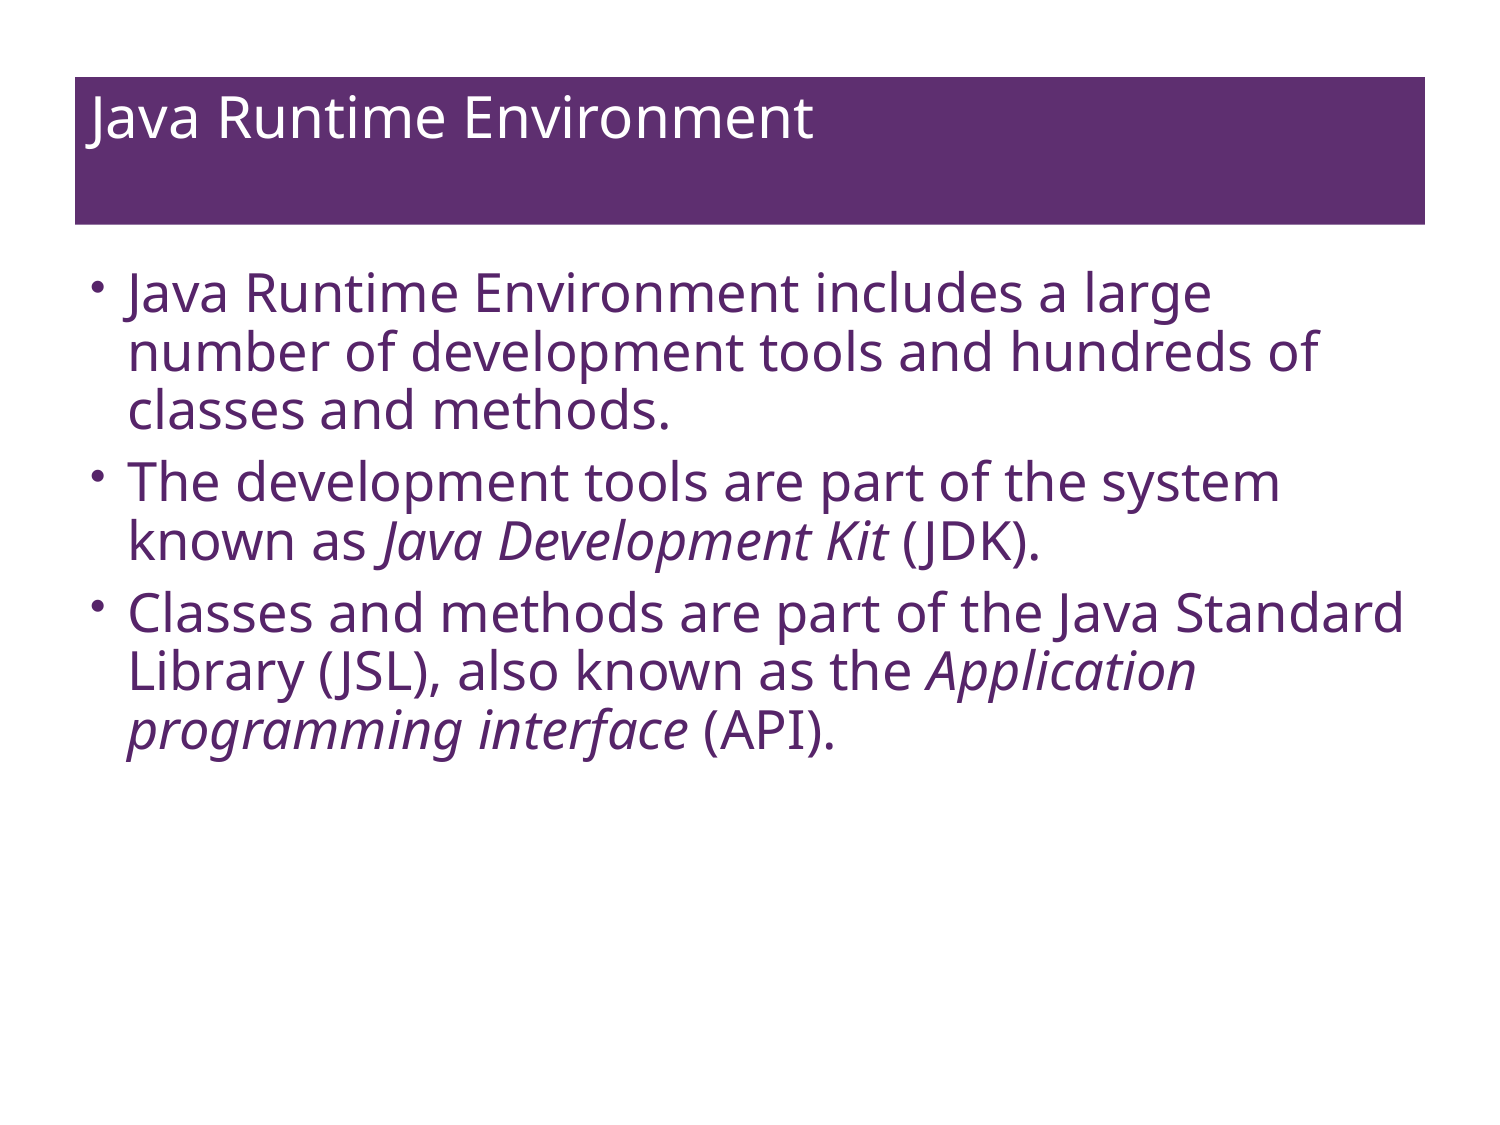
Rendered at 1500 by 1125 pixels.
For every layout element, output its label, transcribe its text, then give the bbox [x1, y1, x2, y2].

list Java Runtime Environment includes a large number of development tools and hundreds of classes and methods. The development tools are part of the system known as Java Development Kit (JDK). Classes and methods are part of the Java Standard Library (JSL), also known as the Application programming interface (API). [74, 258, 1426, 1087]
title Java Runtime Environment [74, 76, 1426, 225]
